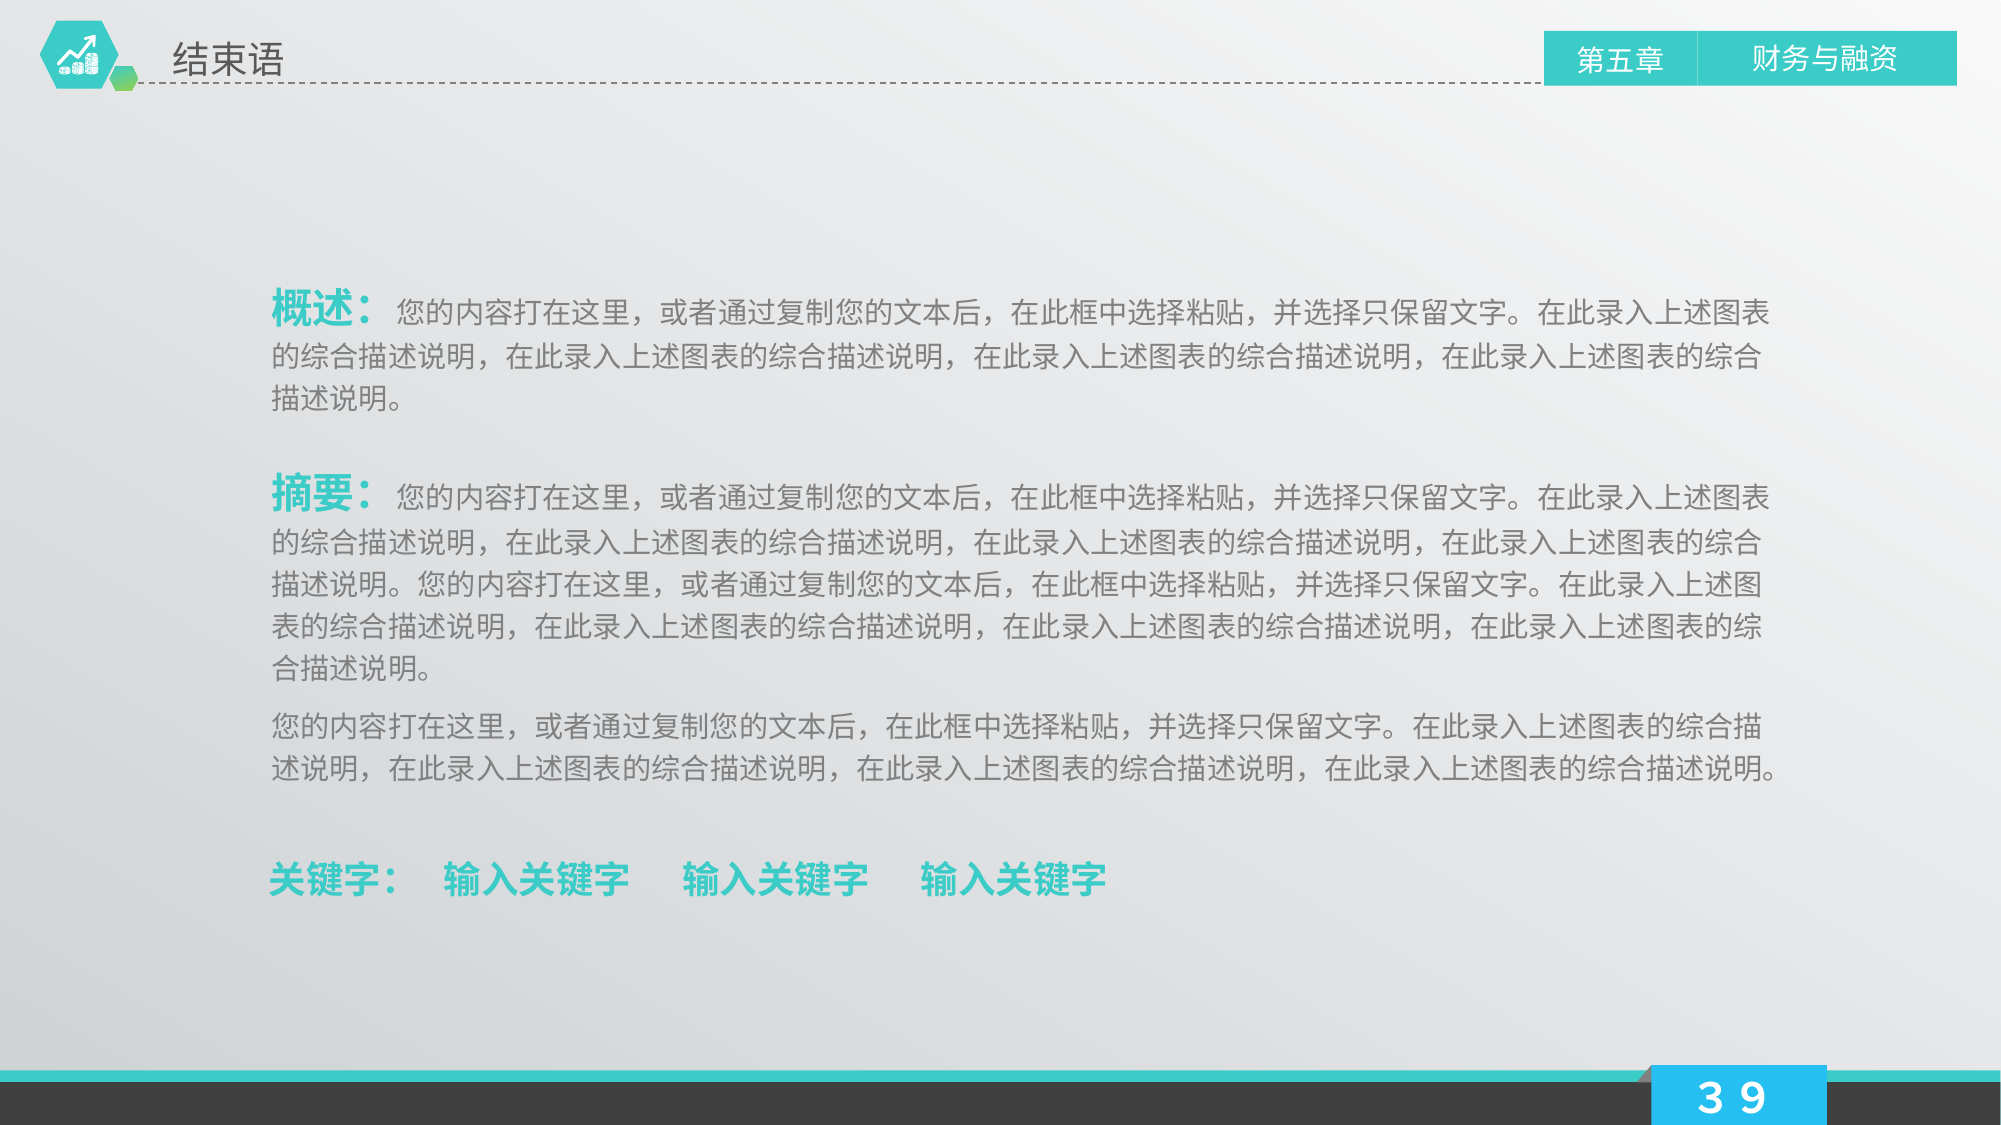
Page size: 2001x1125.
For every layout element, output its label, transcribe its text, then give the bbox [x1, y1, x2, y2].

text_box [1829, 1068, 2001, 1080]
text_box [1544, 83, 1695, 88]
text_box [0, 1080, 1638, 1125]
text_box [72, 62, 84, 75]
text_box [107, 64, 140, 93]
text_box [85, 52, 99, 75]
text_box [1829, 1080, 2001, 1125]
text_box [37, 18, 121, 91]
text_box 关键字： 输入关键字 输入关键字 输入关键字 [253, 839, 1761, 909]
text_box [57, 34, 96, 66]
text_box 结束语 [161, 30, 469, 82]
text_box 第五章 [1544, 36, 1698, 83]
text_box [1695, 29, 1959, 88]
text_box 财务与融资 [1695, 34, 1956, 82]
text_box [1542, 29, 1695, 82]
text_box [58, 66, 71, 75]
text_box 概述：您的内容打在这里，或者通过复制您的文本后，在此框中选择粘贴，并选择只保留文字。在此录入上述图表的综合描述说明，在此录入上述图表的综合描述说明，在此录入上述图表的综合描述说明，在此录入上述图表的综合描述说明。 [256, 264, 1792, 423]
text_box ３９ [1638, 1065, 1827, 1125]
text_box [0, 1068, 1638, 1080]
text_box 摘要：您的内容打在这里，或者通过复制您的文本后，在此框中选择粘贴，并选择只保留文字。在此录入上述图表的综合描述说明，在此录入上述图表的综合描述说明，在此录入上述图表的综合描述说明，在此录入上述图表的综合描述说明。您的内容打在这里，或者通过复制您的文本后，在此框中选择粘贴，并选择只保留文字。在此录入上述图表的综合描述说明，在此录入上述图表的综合描述说明，在此录入上述图表的综合描述说明，在此录入上述图表的综合描述说明。 您的内容打在这里，或者通过复制您的文本后，在此框中选择粘贴，并选择只保留文字。在此录入上述图表的综合描述说明，在此录入上述图表的综合描述说明，在此录入上述图表的综合描述说明，在此录入上述图表的综合描述说明。 [256, 449, 1792, 793]
